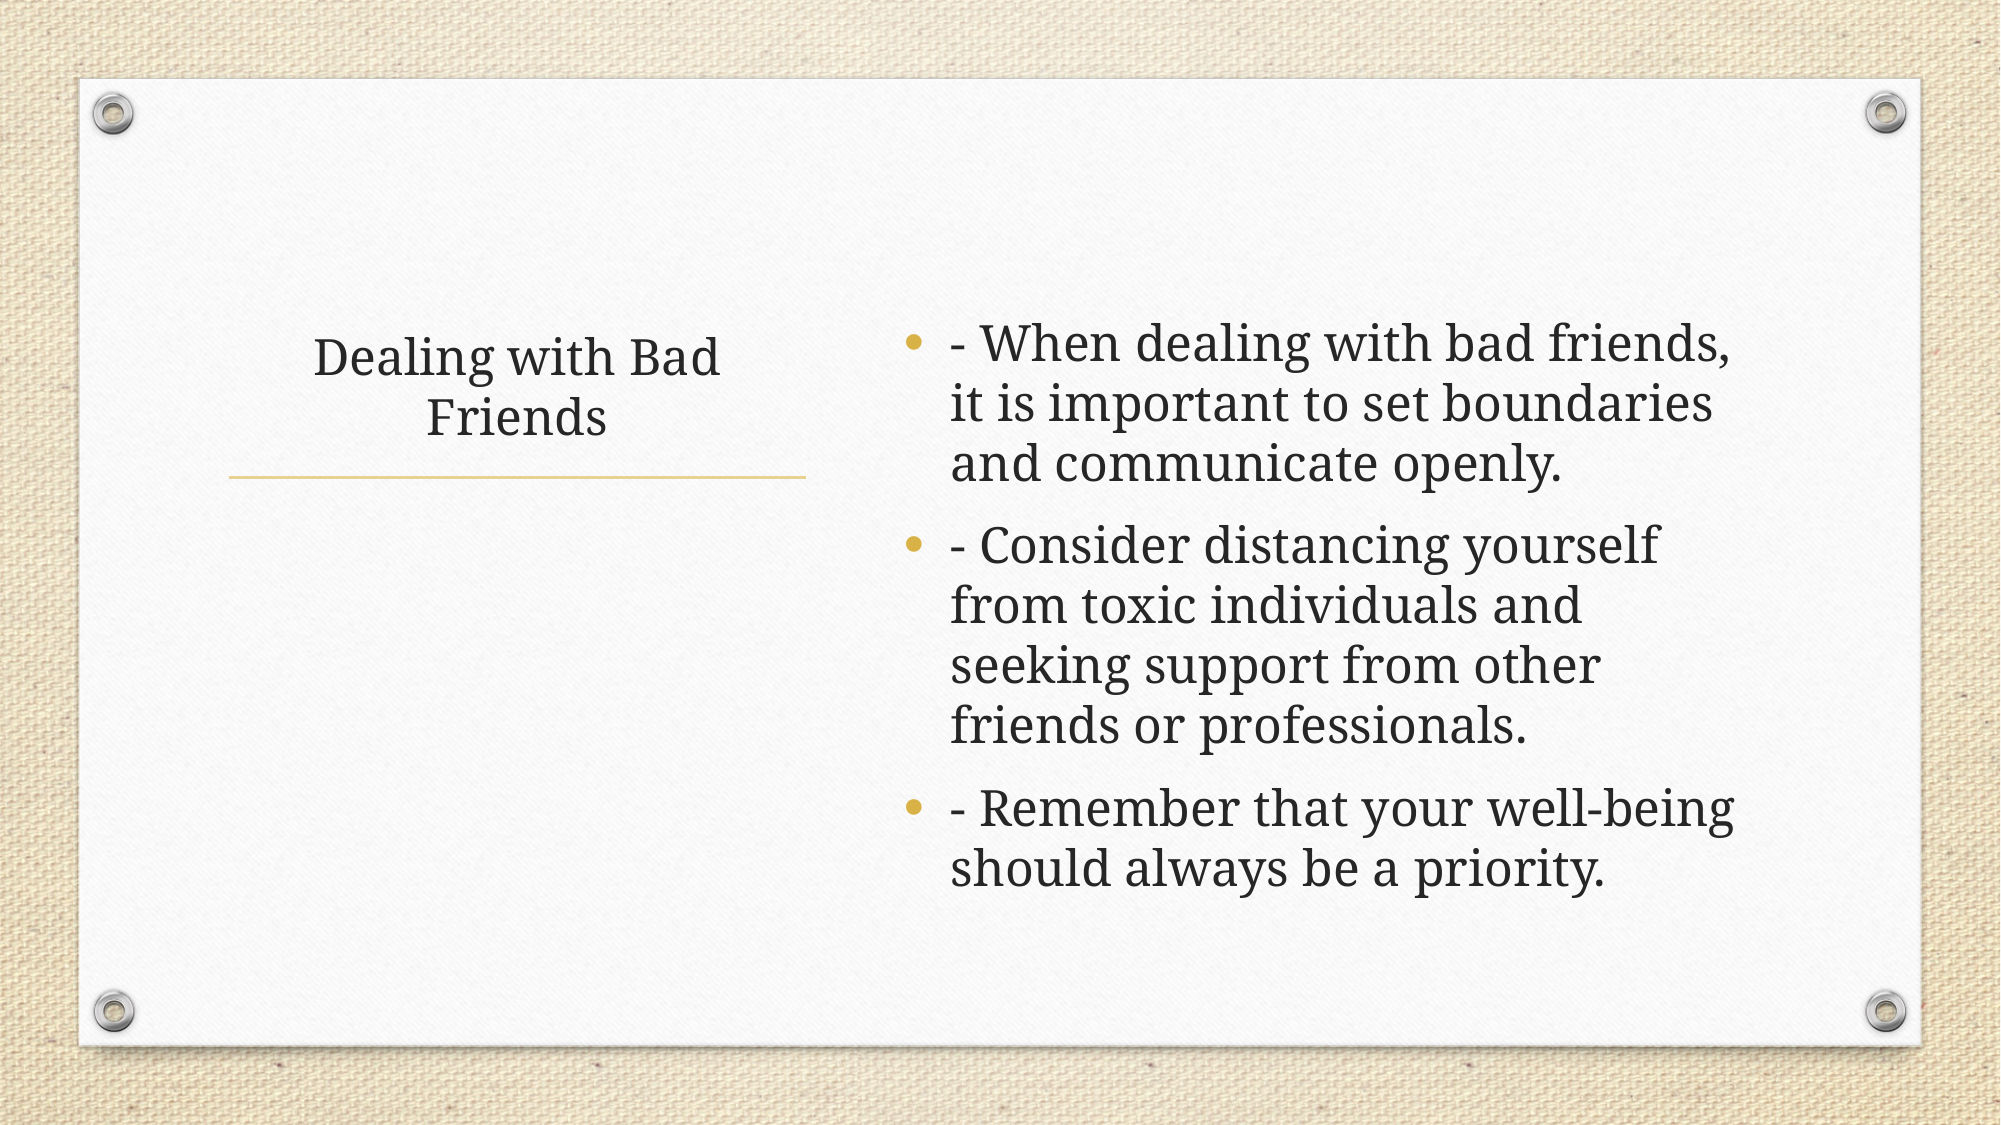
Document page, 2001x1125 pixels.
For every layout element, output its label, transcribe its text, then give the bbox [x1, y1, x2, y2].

title Dealing with Bad Friends [212, 227, 823, 453]
list - When dealing with bad friends, it is important to set boundaries and communicate openly. - Consider distancing yourself from toxic individuals and seeking support from other friends or professionals. - Remember that your well-being should always be a priority. [888, 161, 1787, 964]
picture [0, 0, 2001, 1125]
